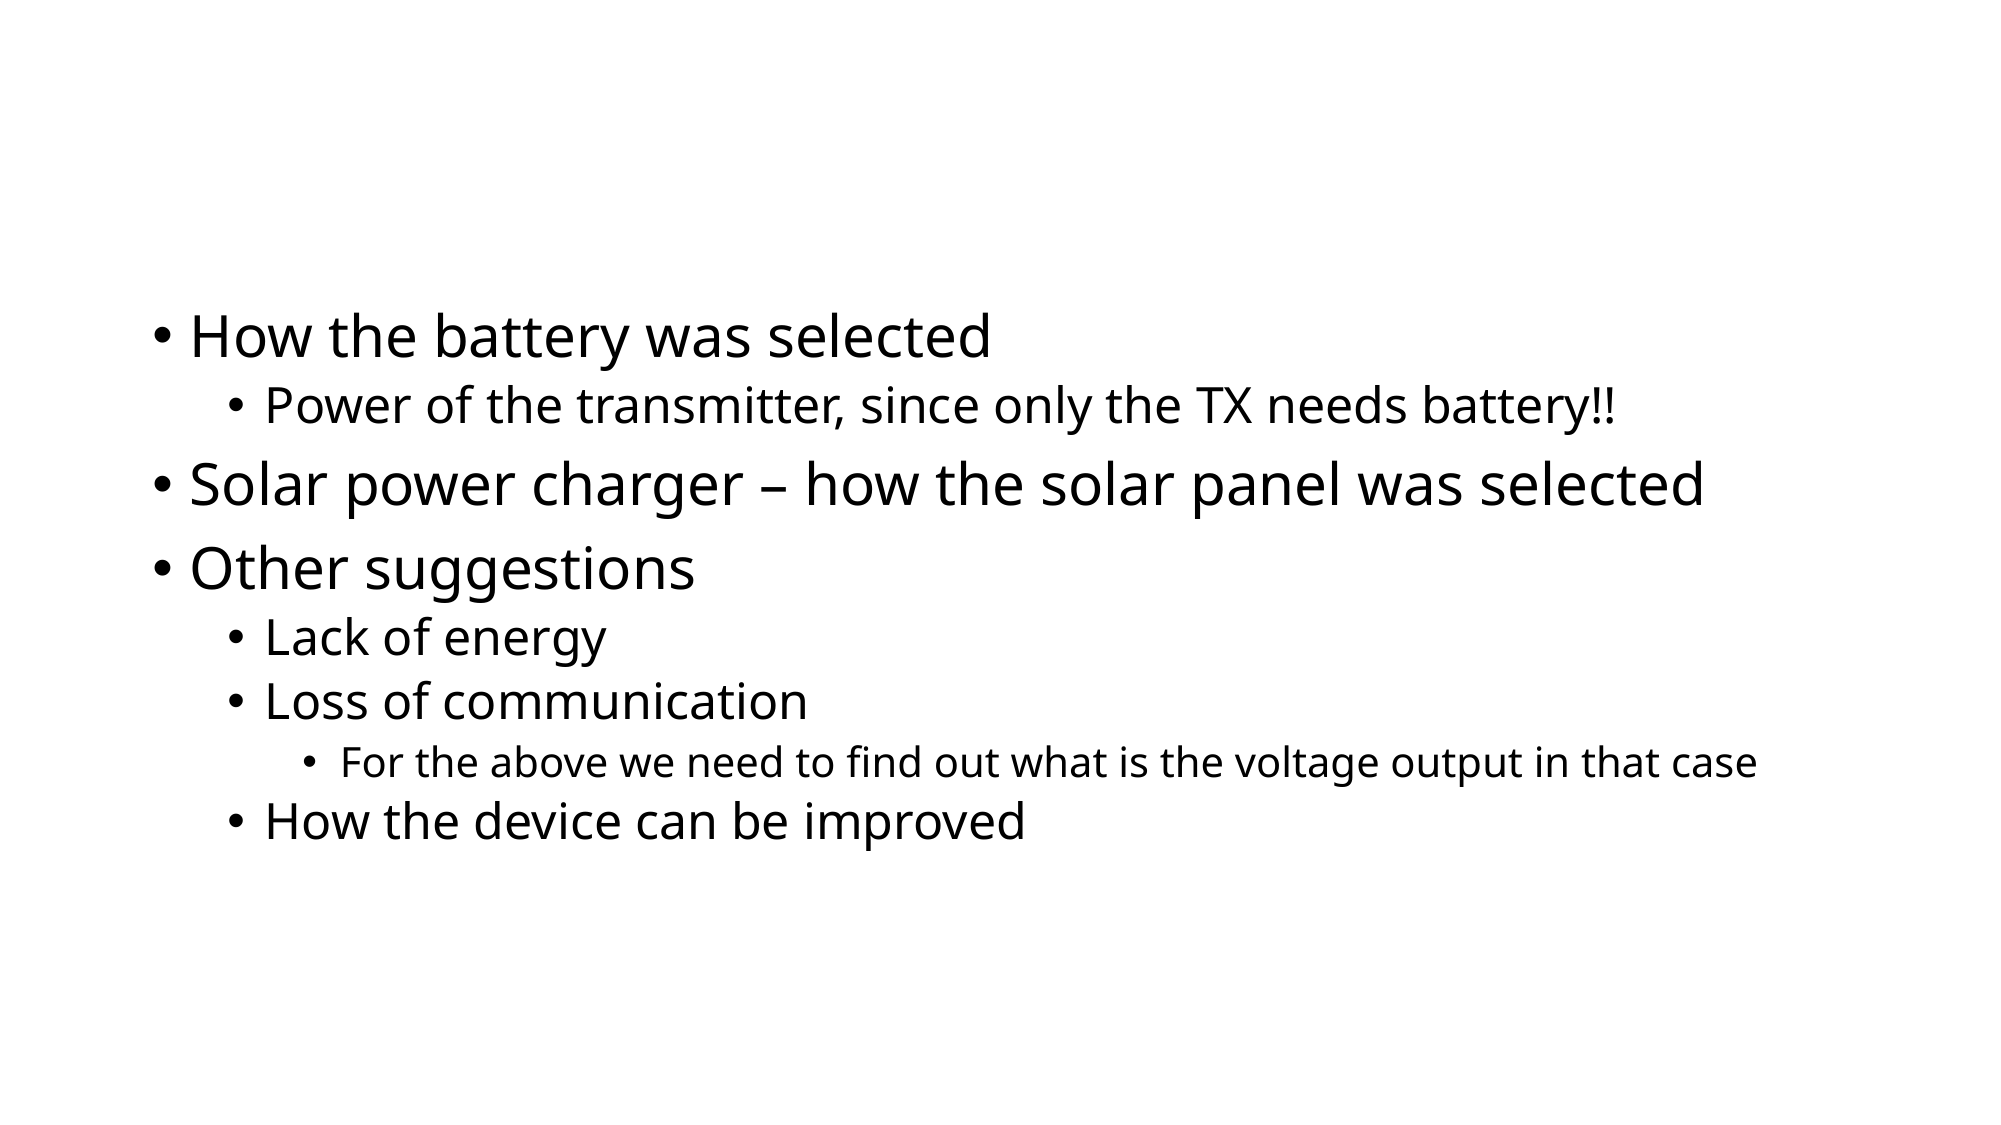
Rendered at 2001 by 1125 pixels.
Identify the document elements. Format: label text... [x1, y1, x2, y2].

list How the battery was selected Power of the transmitter, since only the TX needs battery!! Solar power charger – how the solar panel was selected Other suggestions Lack of energy Loss of communication For the above we need to find out what is the voltage output in that case How the device can be improved [137, 299, 1863, 1014]
